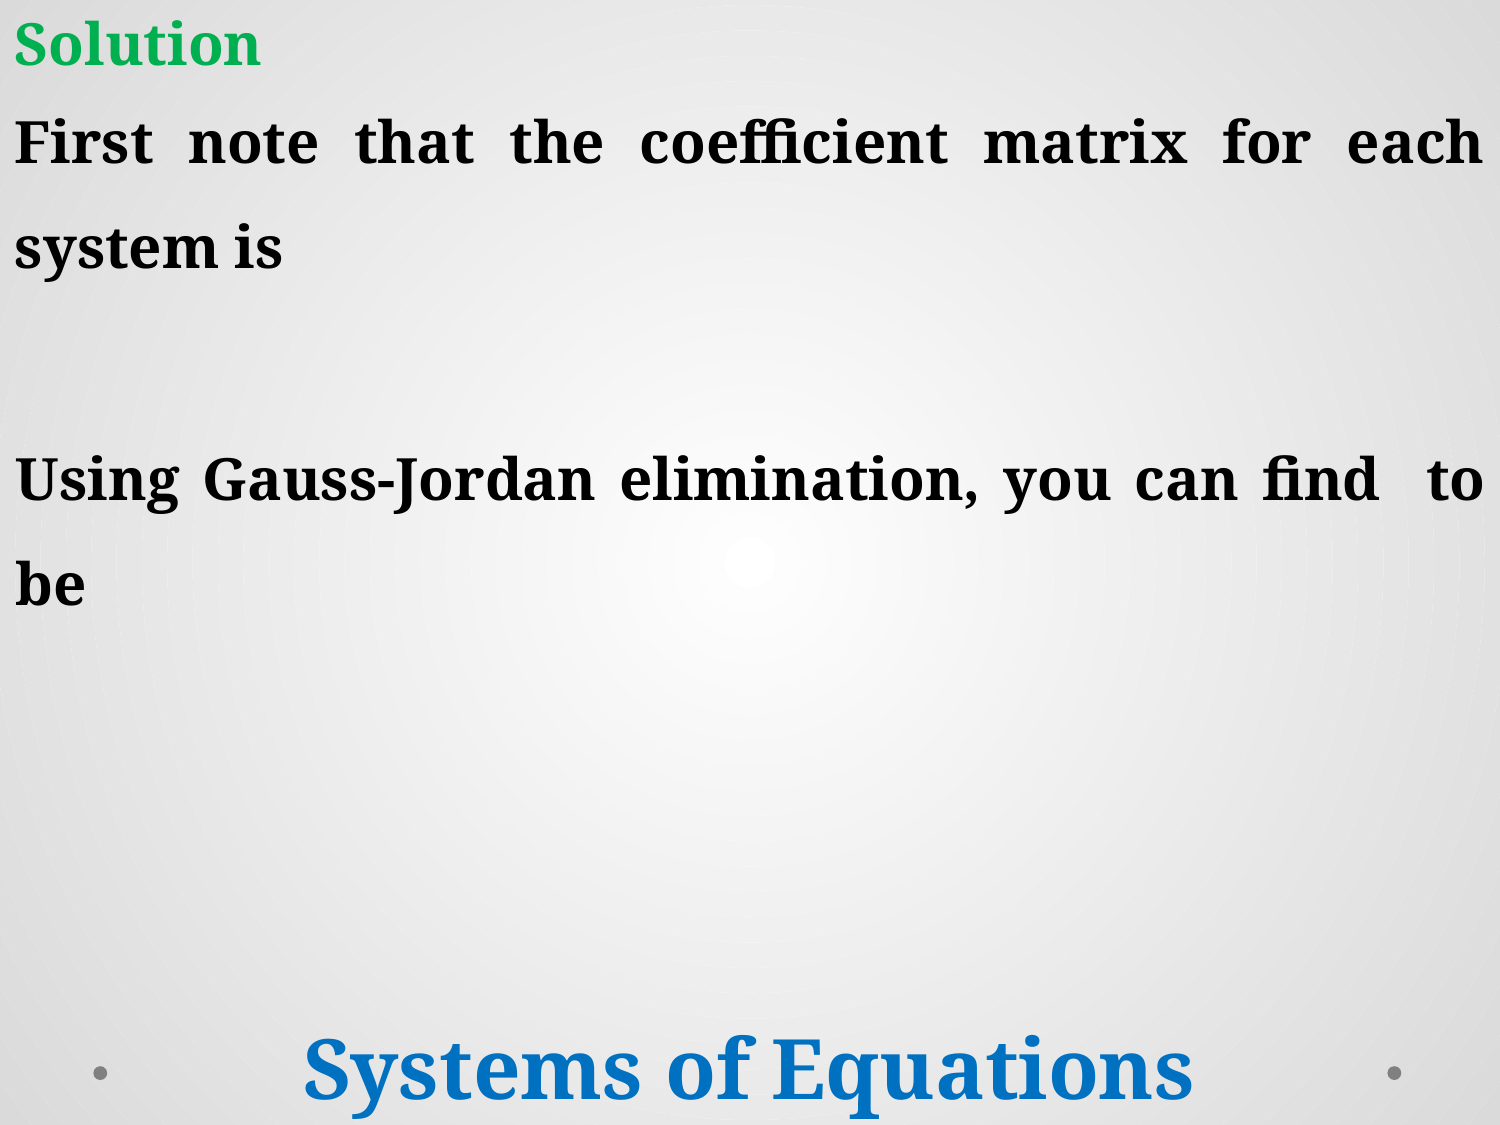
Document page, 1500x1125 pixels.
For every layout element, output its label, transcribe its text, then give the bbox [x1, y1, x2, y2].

text_box Systems of Equations [0, 1008, 1500, 1124]
text_box Solution [0, 0, 1500, 85]
